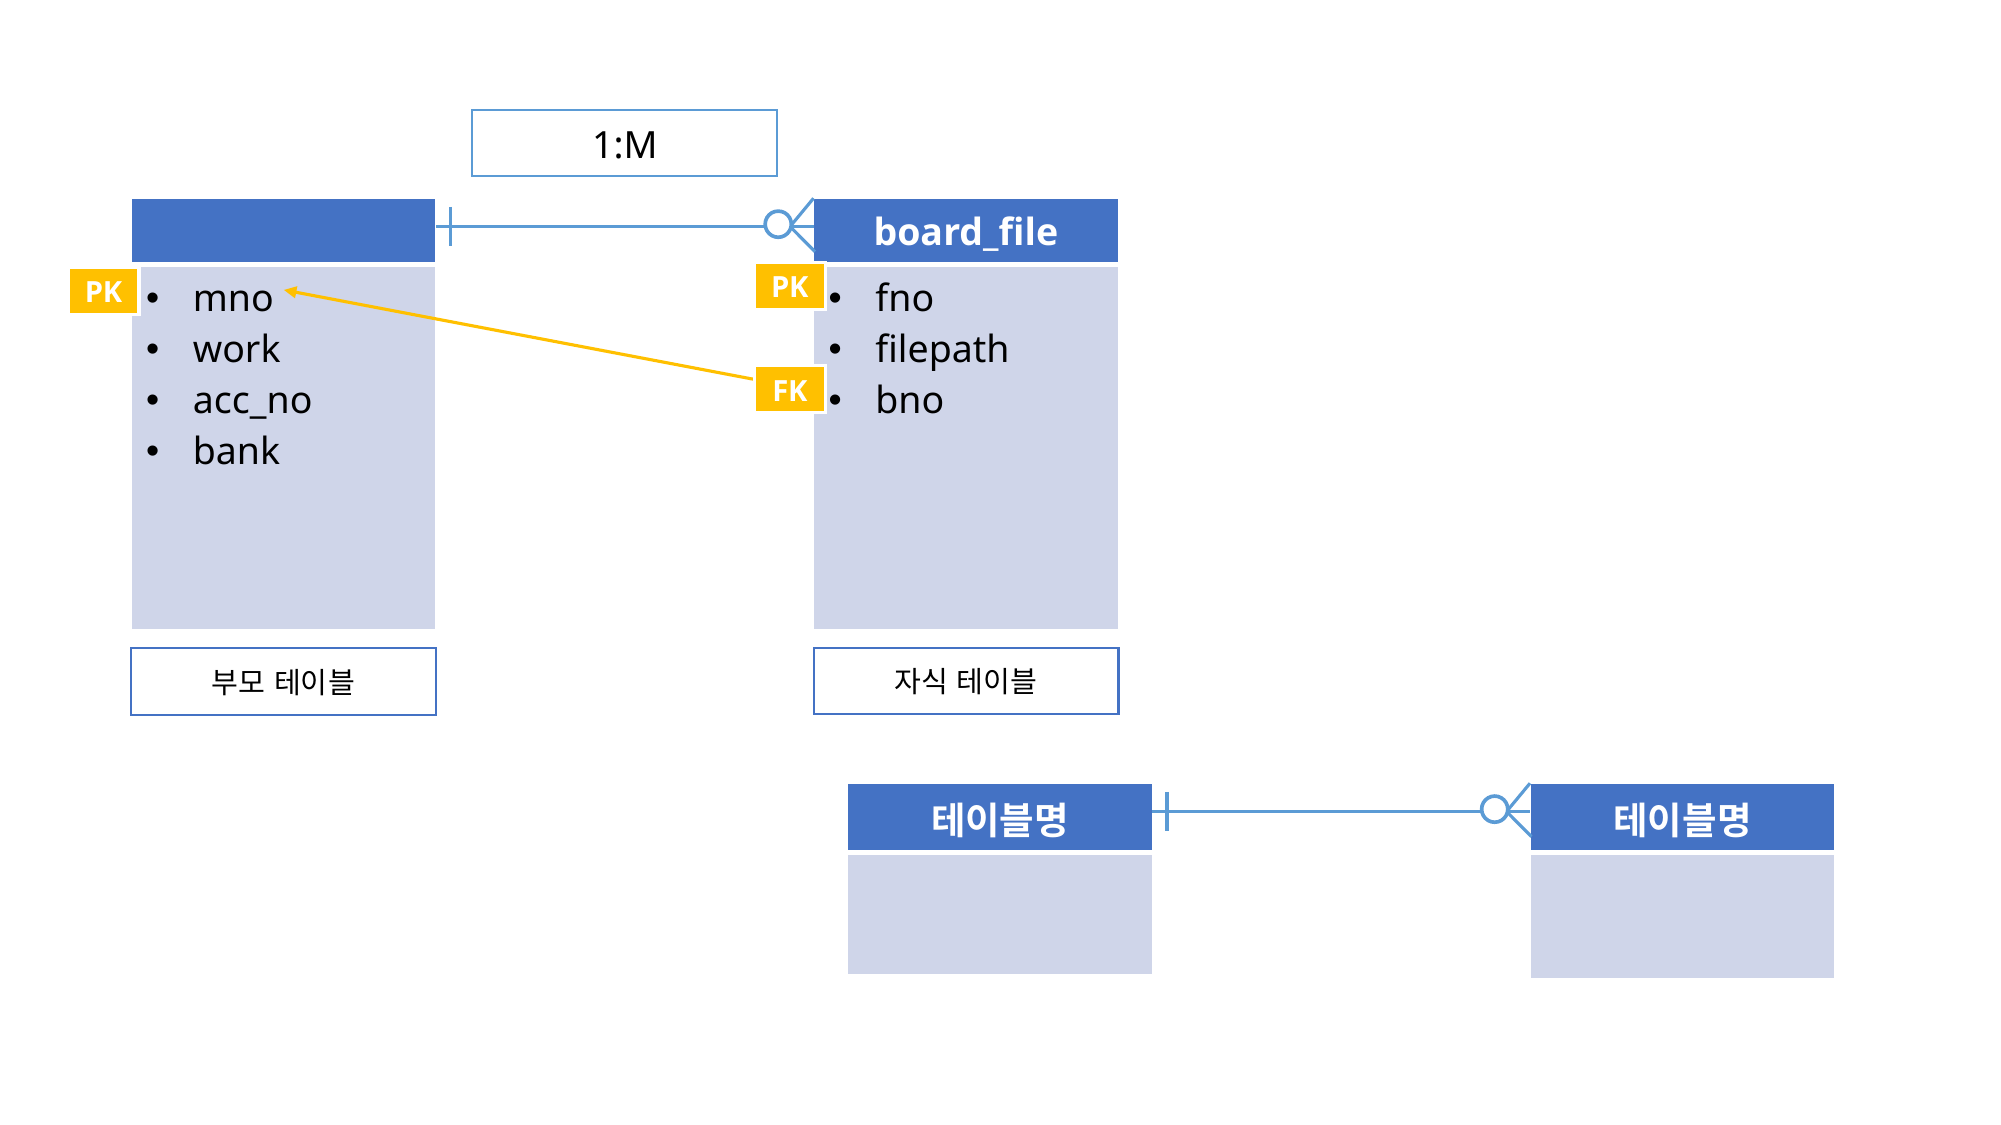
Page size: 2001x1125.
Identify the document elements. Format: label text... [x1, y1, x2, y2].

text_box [790, 226, 815, 252]
text_box PK [753, 261, 827, 311]
text_box 1:M [471, 109, 778, 177]
text_box [1480, 795, 1506, 811]
table_cell [1531, 855, 1834, 978]
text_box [283, 289, 814, 391]
table_header 테이블명 [848, 784, 1152, 850]
table_cell mno work acc_no bank [132, 267, 435, 629]
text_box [790, 198, 814, 226]
text_box FK [753, 364, 827, 414]
text_box PK [67, 266, 141, 316]
table_cell fno filepath bno [814, 267, 1118, 629]
table_header [132, 199, 435, 262]
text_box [1506, 811, 1532, 837]
text_box 부모 테이블 [130, 647, 437, 716]
table_header board_file [814, 199, 1118, 262]
text_box [1480, 812, 1506, 824]
text_box [764, 210, 790, 226]
table_cell [848, 855, 1152, 974]
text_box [1506, 783, 1531, 811]
text_box 자식 테이블 [813, 647, 1120, 715]
text_box [764, 227, 790, 239]
table_header 테이블명 [1531, 784, 1834, 850]
